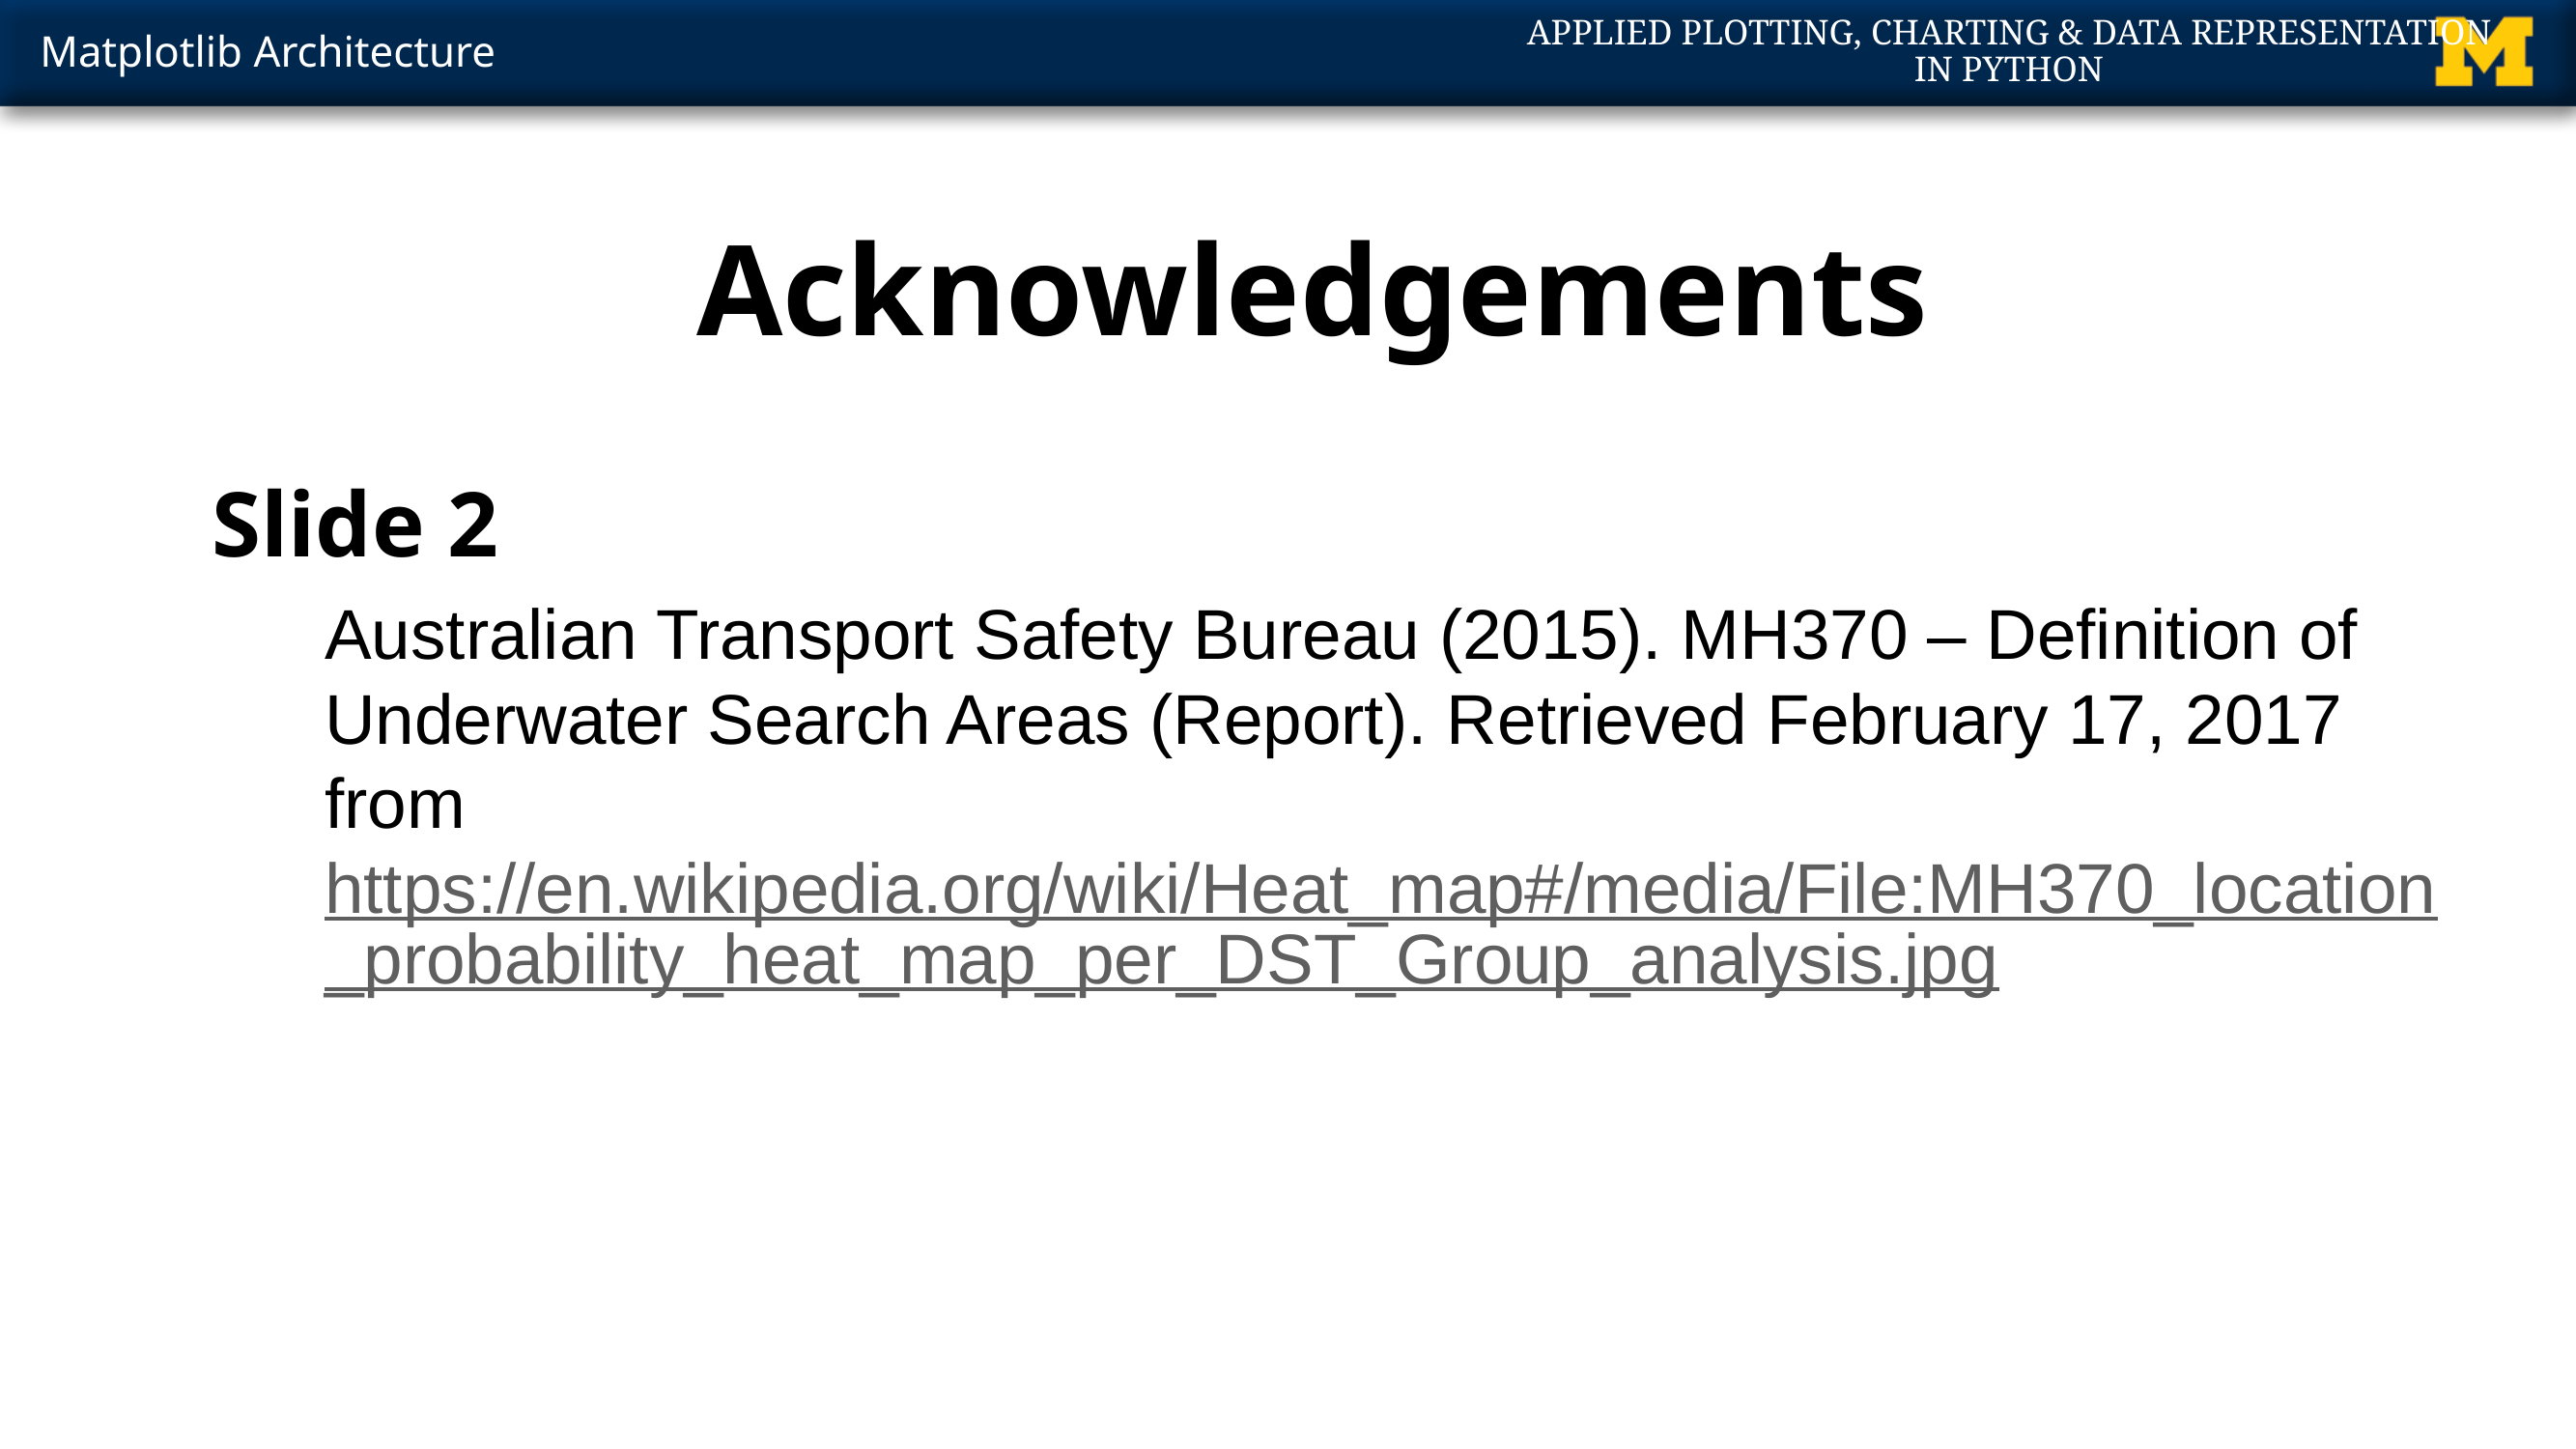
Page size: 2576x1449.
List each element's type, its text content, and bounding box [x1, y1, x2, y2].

text_box Acknowledgements [124, 196, 2501, 395]
picture [0, 0, 2576, 1449]
text_box Slide 2 Australian Transport Safety Bureau (2015). MH370 – Definition of Underwater Search Areas (Report). Retrieved February 17, 2017 from https://en.wikipedia.org/wiki/Heat_map#/media/File:MH370_location_probability_heat_map_per_DST_Group_analysis.jpg [153, 452, 2472, 1381]
